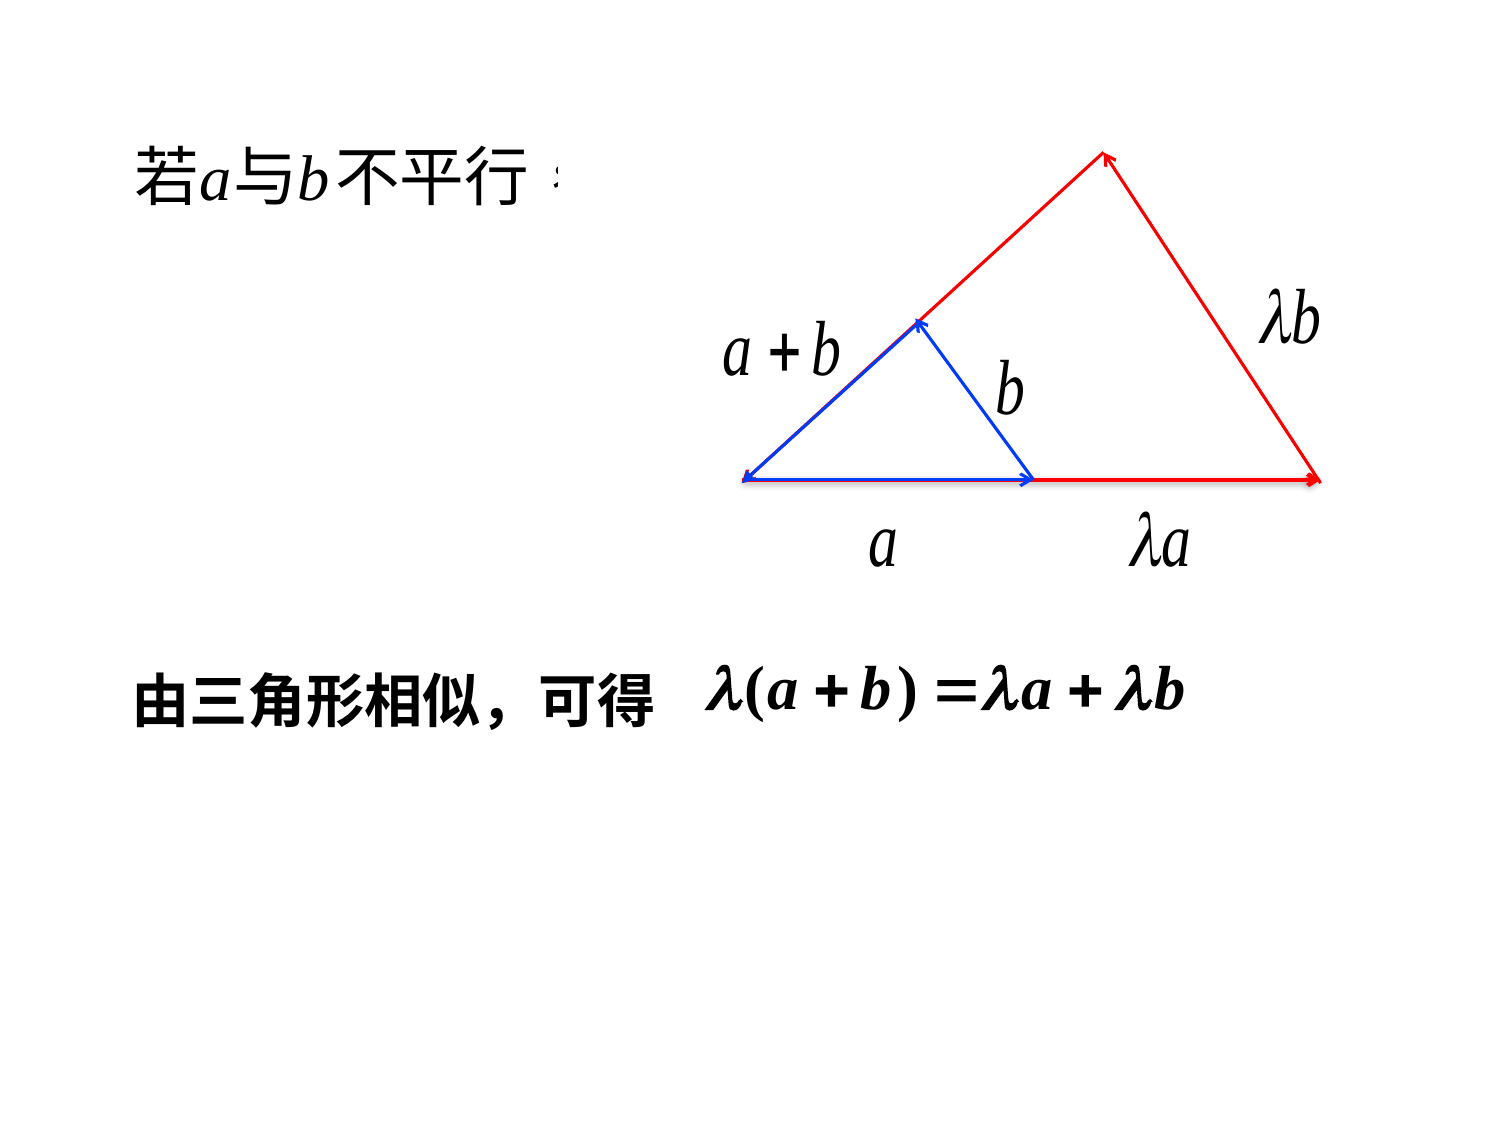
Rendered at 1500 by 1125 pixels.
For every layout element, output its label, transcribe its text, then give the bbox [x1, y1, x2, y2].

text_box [1103, 152, 1321, 484]
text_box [1119, 494, 1205, 587]
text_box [714, 284, 1043, 587]
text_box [126, 125, 558, 223]
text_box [741, 152, 1101, 479]
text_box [702, 648, 1193, 729]
text_box 由三角形相似，可得 [116, 621, 671, 742]
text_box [1249, 252, 1335, 364]
